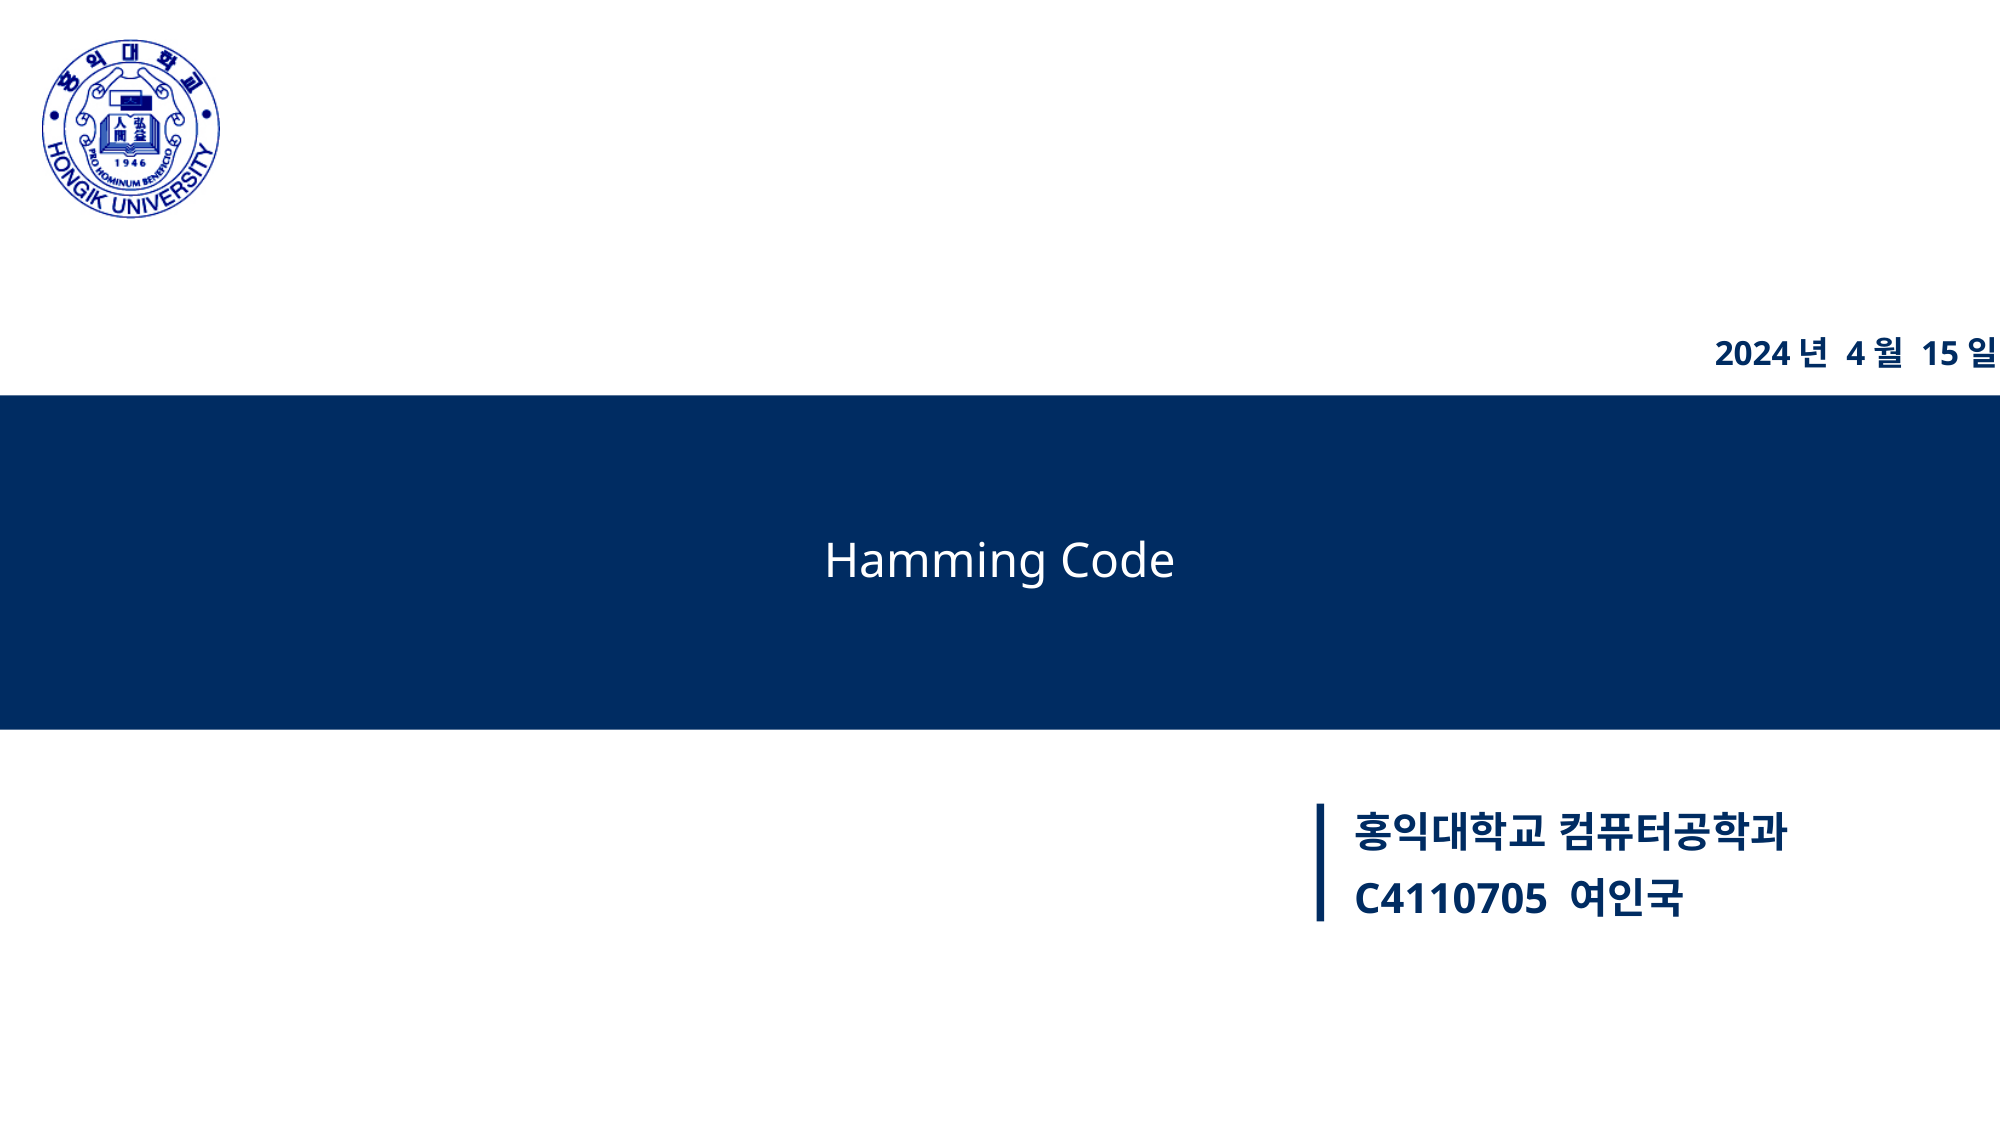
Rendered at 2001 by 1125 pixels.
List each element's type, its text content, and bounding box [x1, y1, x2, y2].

text_box Hamming Code [249, 529, 1750, 596]
text_box [0, 394, 2000, 731]
text_box 홍익대학교 컴퓨터공학과 C4110705 여인국 [1339, 803, 1932, 948]
text_box 2024년 4월 15일 [1699, 325, 2000, 392]
text_box [415, 435, 1916, 699]
picture [42, 39, 220, 219]
text_box [1316, 803, 1325, 922]
